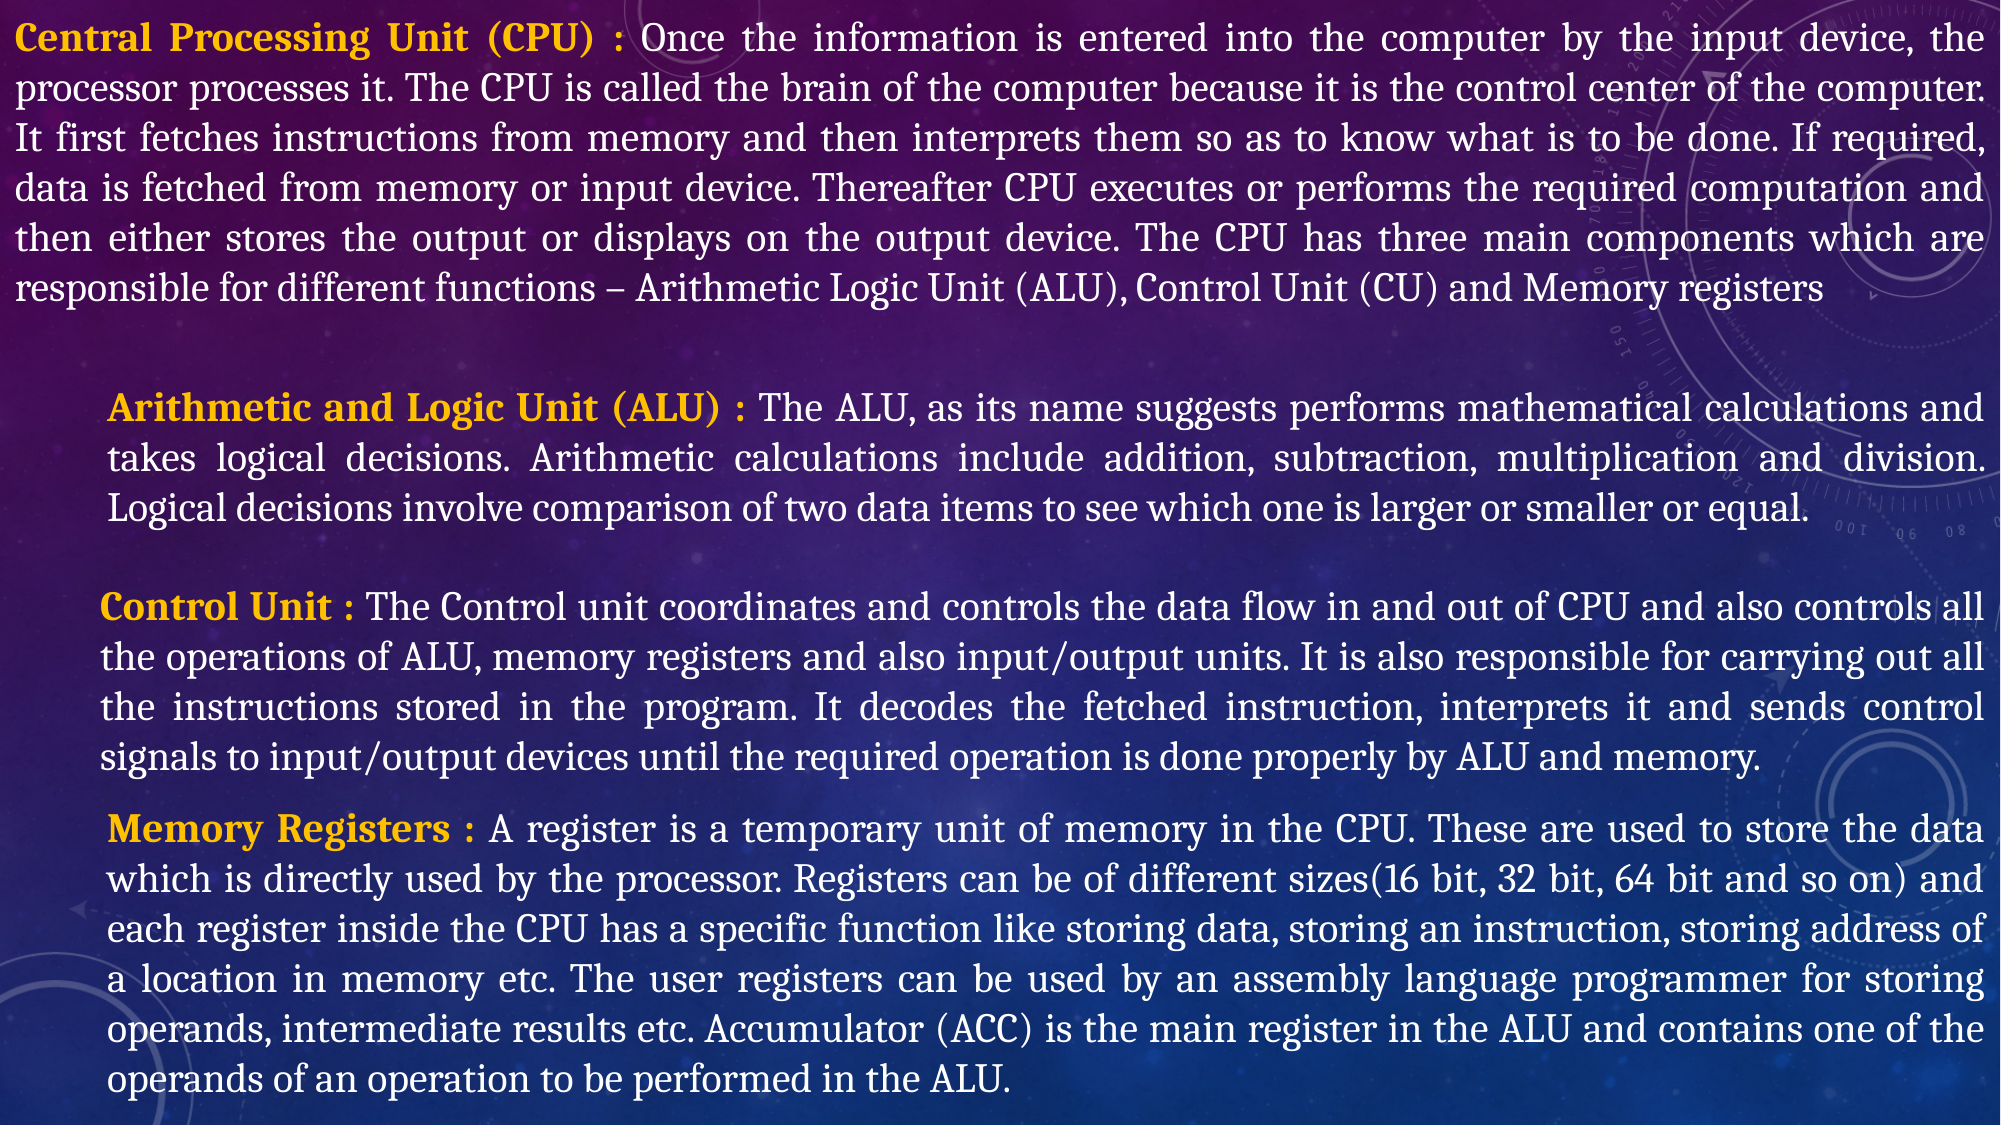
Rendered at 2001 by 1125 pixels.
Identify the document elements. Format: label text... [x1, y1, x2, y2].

text_box Arithmetic and Logic Unit (ALU) : The ALU, as its name suggests performs mathematical calculations and takes logical decisions. Arithmetic calculations include addition, subtraction, multiplication and division. Logical decisions involve comparison of two data items to see which one is larger or smaller or equal. [92, 372, 2000, 538]
text_box Control Unit : The Control unit coordinates and controls the data flow in and out of CPU and also controls all the operations of ALU, memory registers and also input/output units. It is also responsible for carrying out all the instructions stored in the program. It decodes the fetched instruction, interprets it and sends control signals to input/output devices until the required operation is done properly by ALU and memory. [85, 571, 2000, 787]
text_box Memory Registers : A register is a temporary unit of memory in the CPU. These are used to store the data which is directly used by the processor. Registers can be of different sizes(16 bit, 32 bit, 64 bit and so on) and each register inside the CPU has a specific function like storing data, storing an instruction, storing address of a location in memory etc. The user registers can be used by an assembly language programmer for storing operands, intermediate results etc. Accumulator (ACC) is the main register in the ALU and contains one of the operands of an operation to be performed in the ALU. [92, 793, 2000, 1109]
picture [0, 0, 2001, 1125]
text_box Central Processing Unit (CPU) : Once the information is entered into the computer by the input device, the processor processes it. The CPU is called the brain of the computer because it is the control center of the computer. It first fetches instructions from memory and then interprets them so as to know what is to be done. If required, data is fetched from memory or input device. Thereafter CPU executes or performs the required computation and then either stores the output or displays on the output device. The CPU has three main components which are responsible for different functions – Arithmetic Logic Unit (ALU), Control Unit (CU) and Memory registers [0, 2, 2000, 318]
